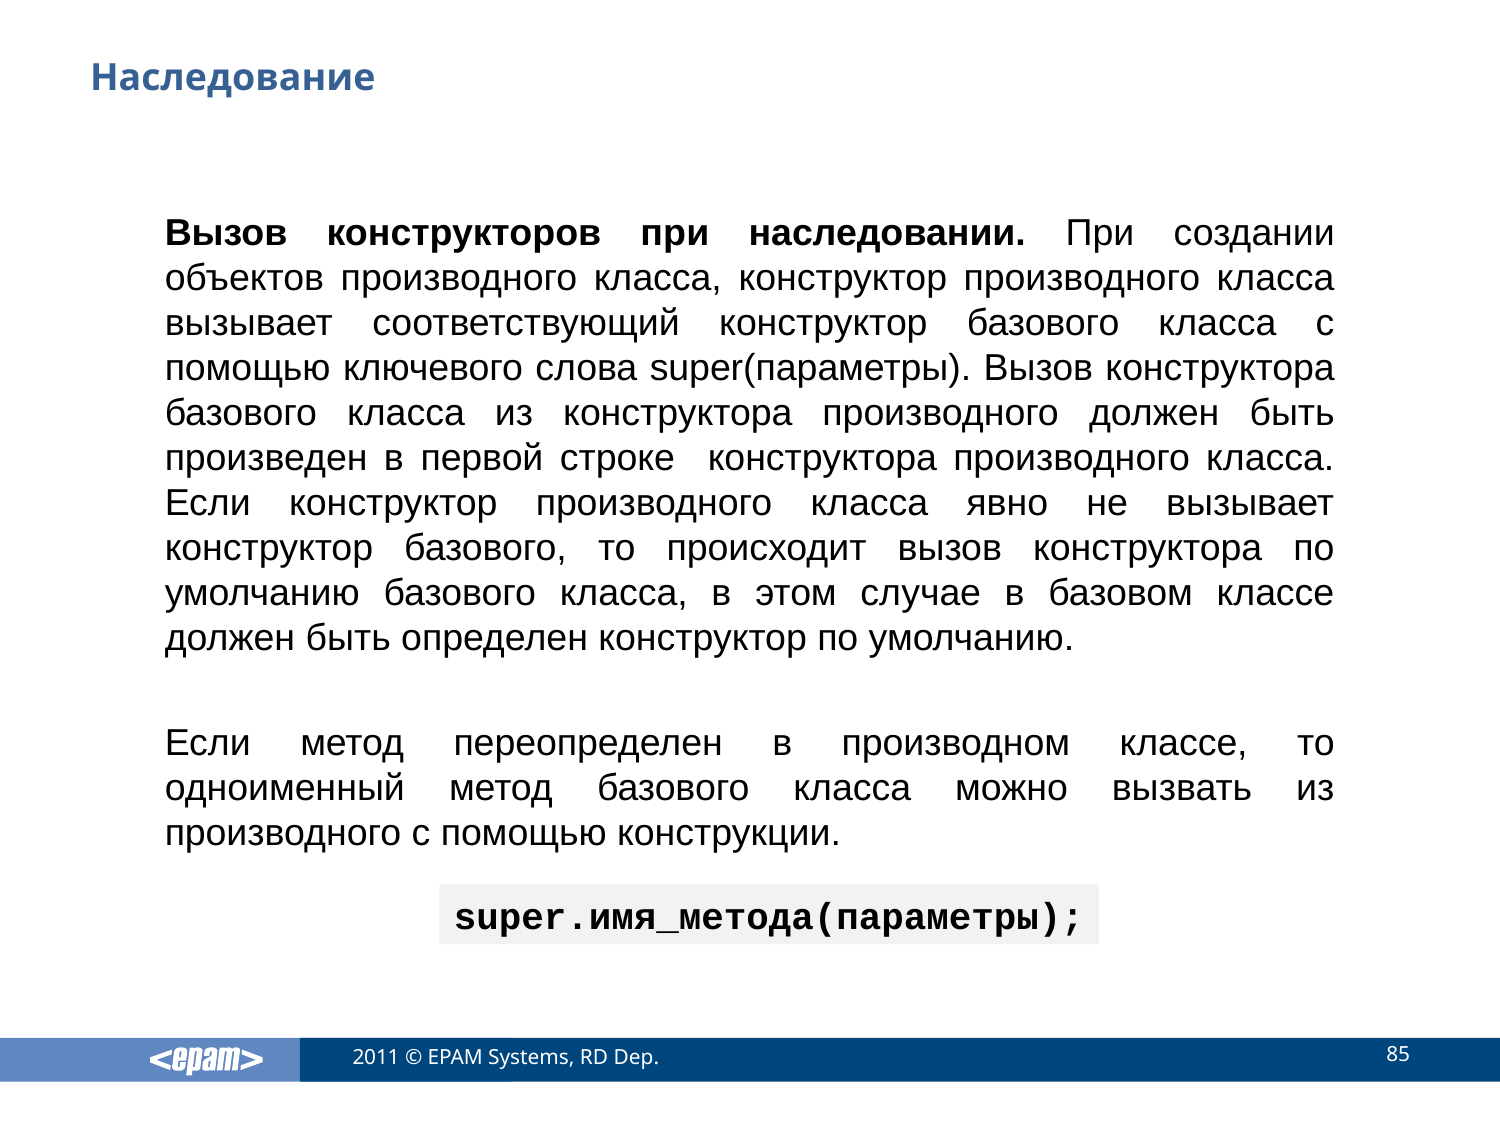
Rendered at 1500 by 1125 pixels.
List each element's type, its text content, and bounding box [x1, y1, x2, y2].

footer 2011 © EPAM Systems, RD Dep. [337, 1028, 738, 1088]
title Наследование [75, 45, 1425, 163]
text_box super.имя_метода(параметры); [439, 884, 1099, 945]
list Вызов конструкторов при наследовании. При создании объектов производного класса, конструктор производного класса вызывает соответствующий конструктор базового класса с помощью ключевого слова super(параметры). Вызов конструктора базового класса из конструктора производного должен быть произведен в первой строке конструктора производного класса. Если конструктор производного класса явно не вызывает конструктор базового, то происходит вызов конструктора по умолчанию базового класса, в этом случае в базовом классе должен быть определен конструктор по умолчанию. Если метод переопределен в производном классе, то одноименный метод базового класса можно вызвать из производного с помощью конструкции. [150, 200, 1350, 988]
slide_number 85 [1262, 1025, 1425, 1085]
